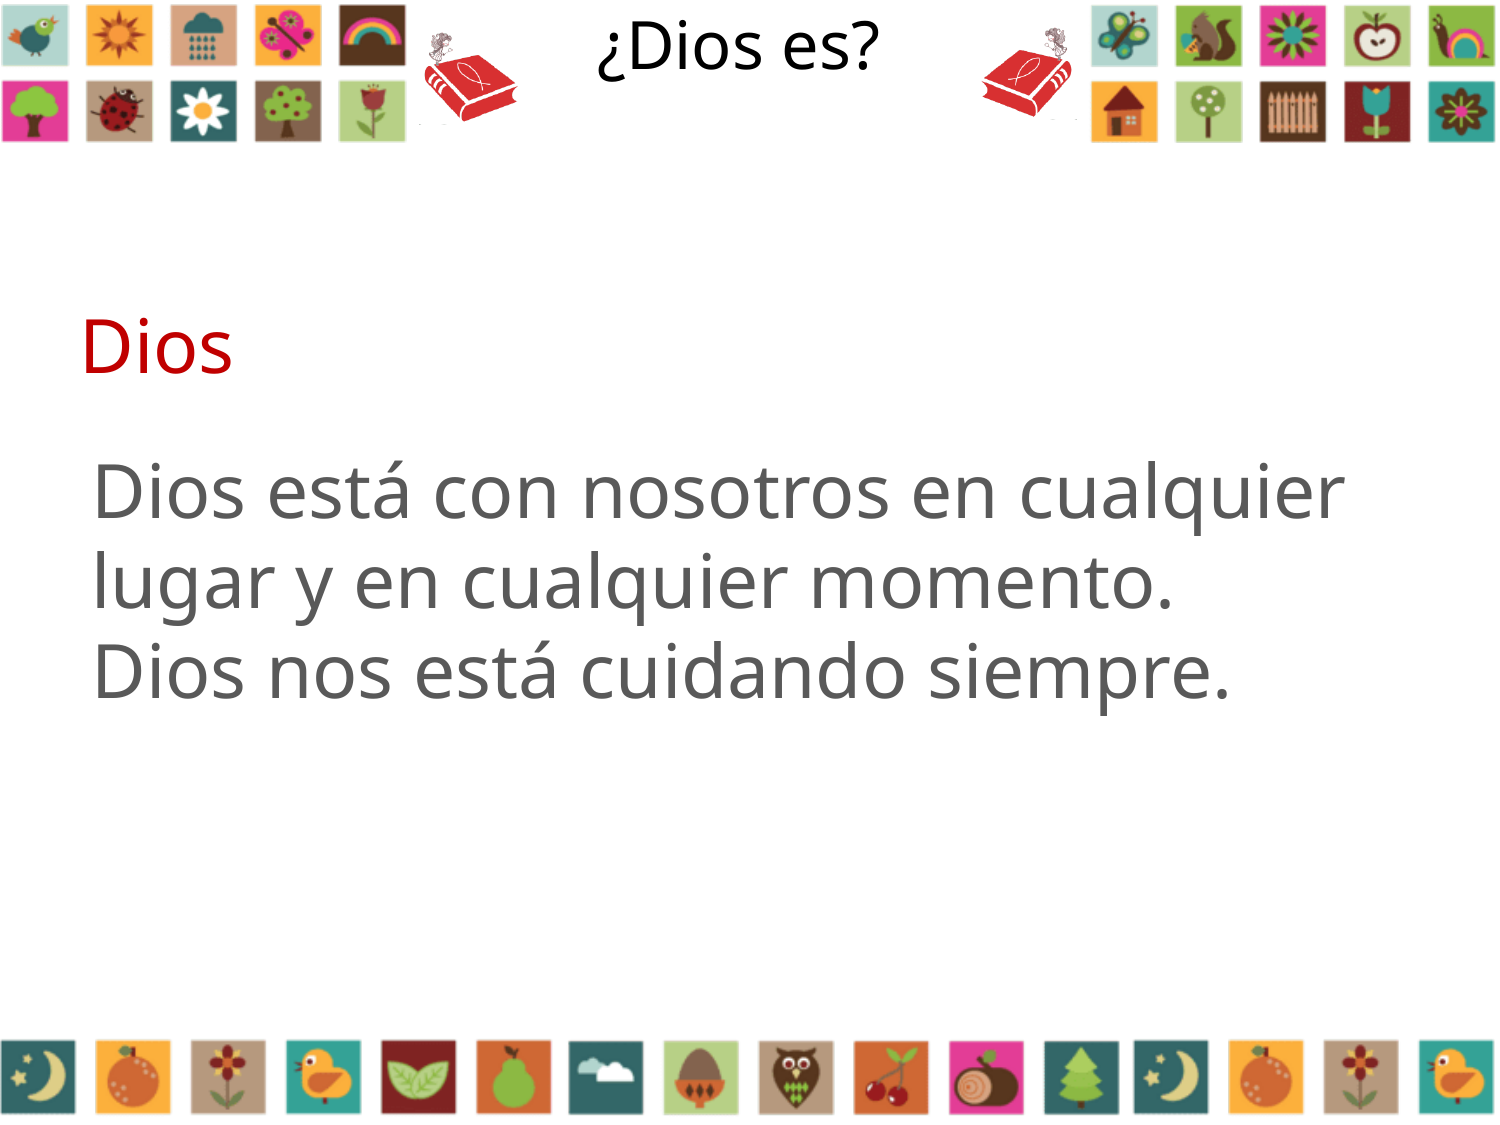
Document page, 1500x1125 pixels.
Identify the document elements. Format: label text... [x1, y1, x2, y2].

text_box ¿Dios es? [414, 0, 1080, 91]
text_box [0, 1028, 1500, 1118]
text_box Dios [64, 290, 1412, 396]
picture [0, 3, 550, 150]
picture [950, 3, 1500, 150]
text_box Dios está con nosotros en cualquier lugar y en cualquier momento. Dios nos está cuidando siempre. [76, 436, 1424, 722]
